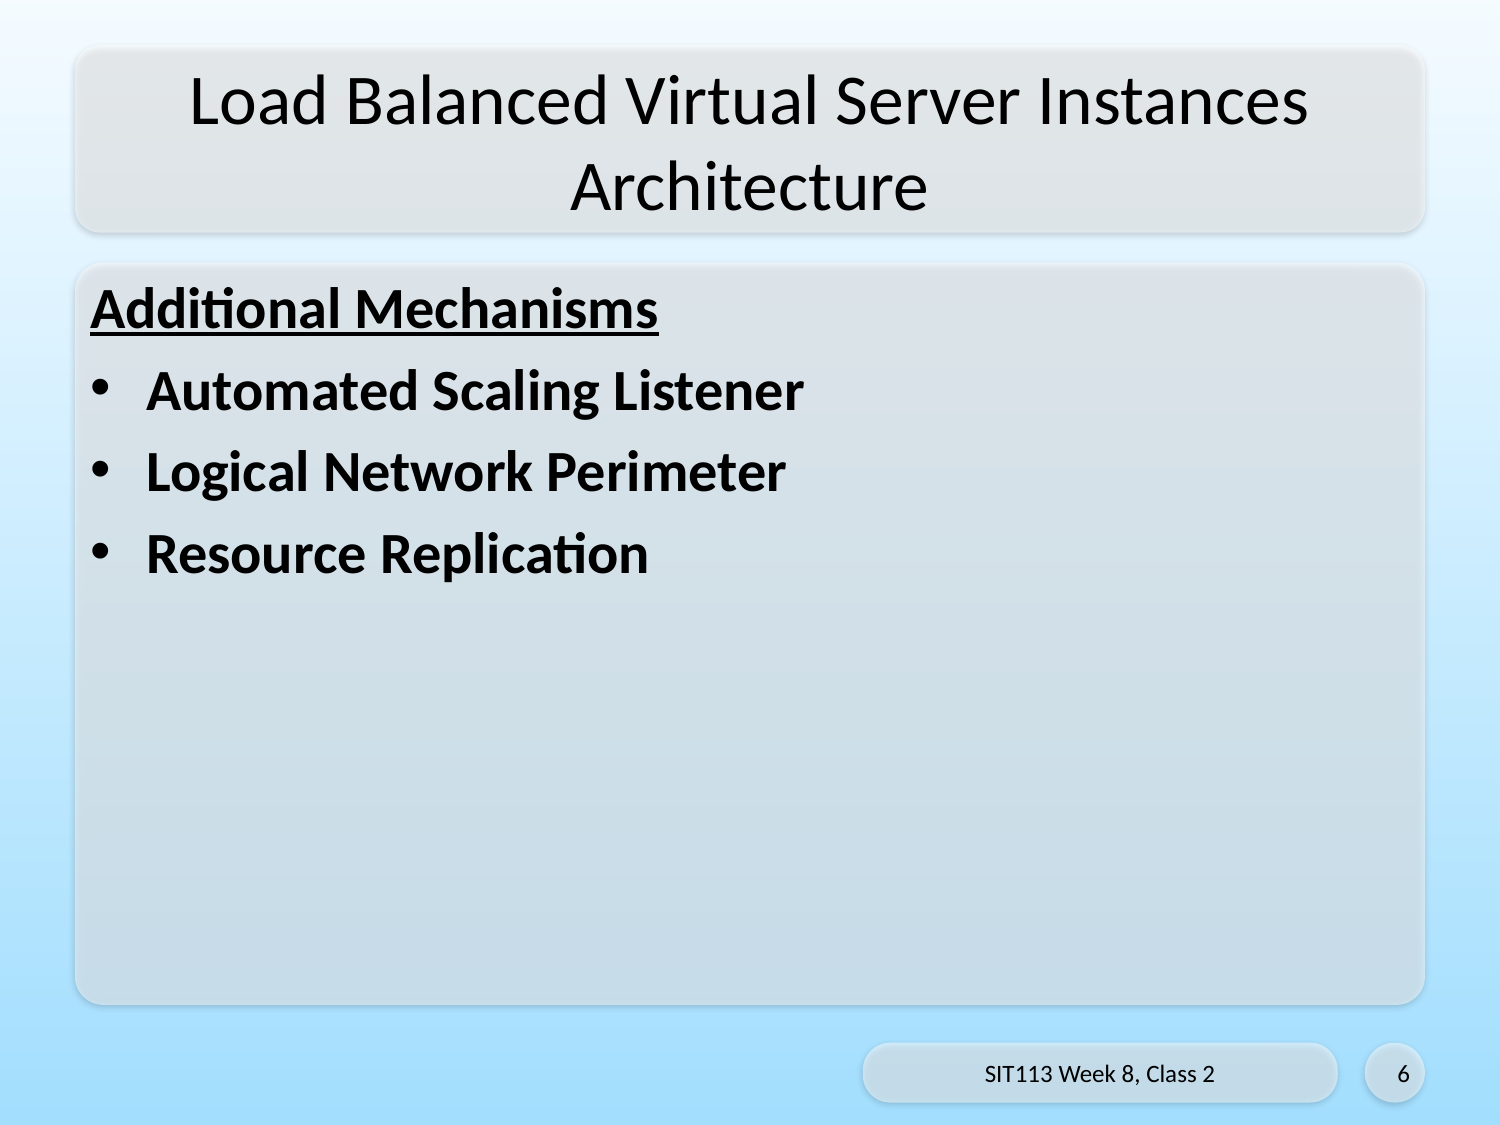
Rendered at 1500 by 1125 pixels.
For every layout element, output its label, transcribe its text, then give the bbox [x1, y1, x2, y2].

footer SIT113 Week 8, Class 2 [862, 1042, 1338, 1103]
title Load Balanced Virtual Server Instances Architecture [75, 45, 1425, 233]
list Additional Mechanisms Automated Scaling Listener Logical Network Perimeter Resource Replication [75, 262, 1425, 1005]
slide_number 6 [1364, 1042, 1425, 1103]
